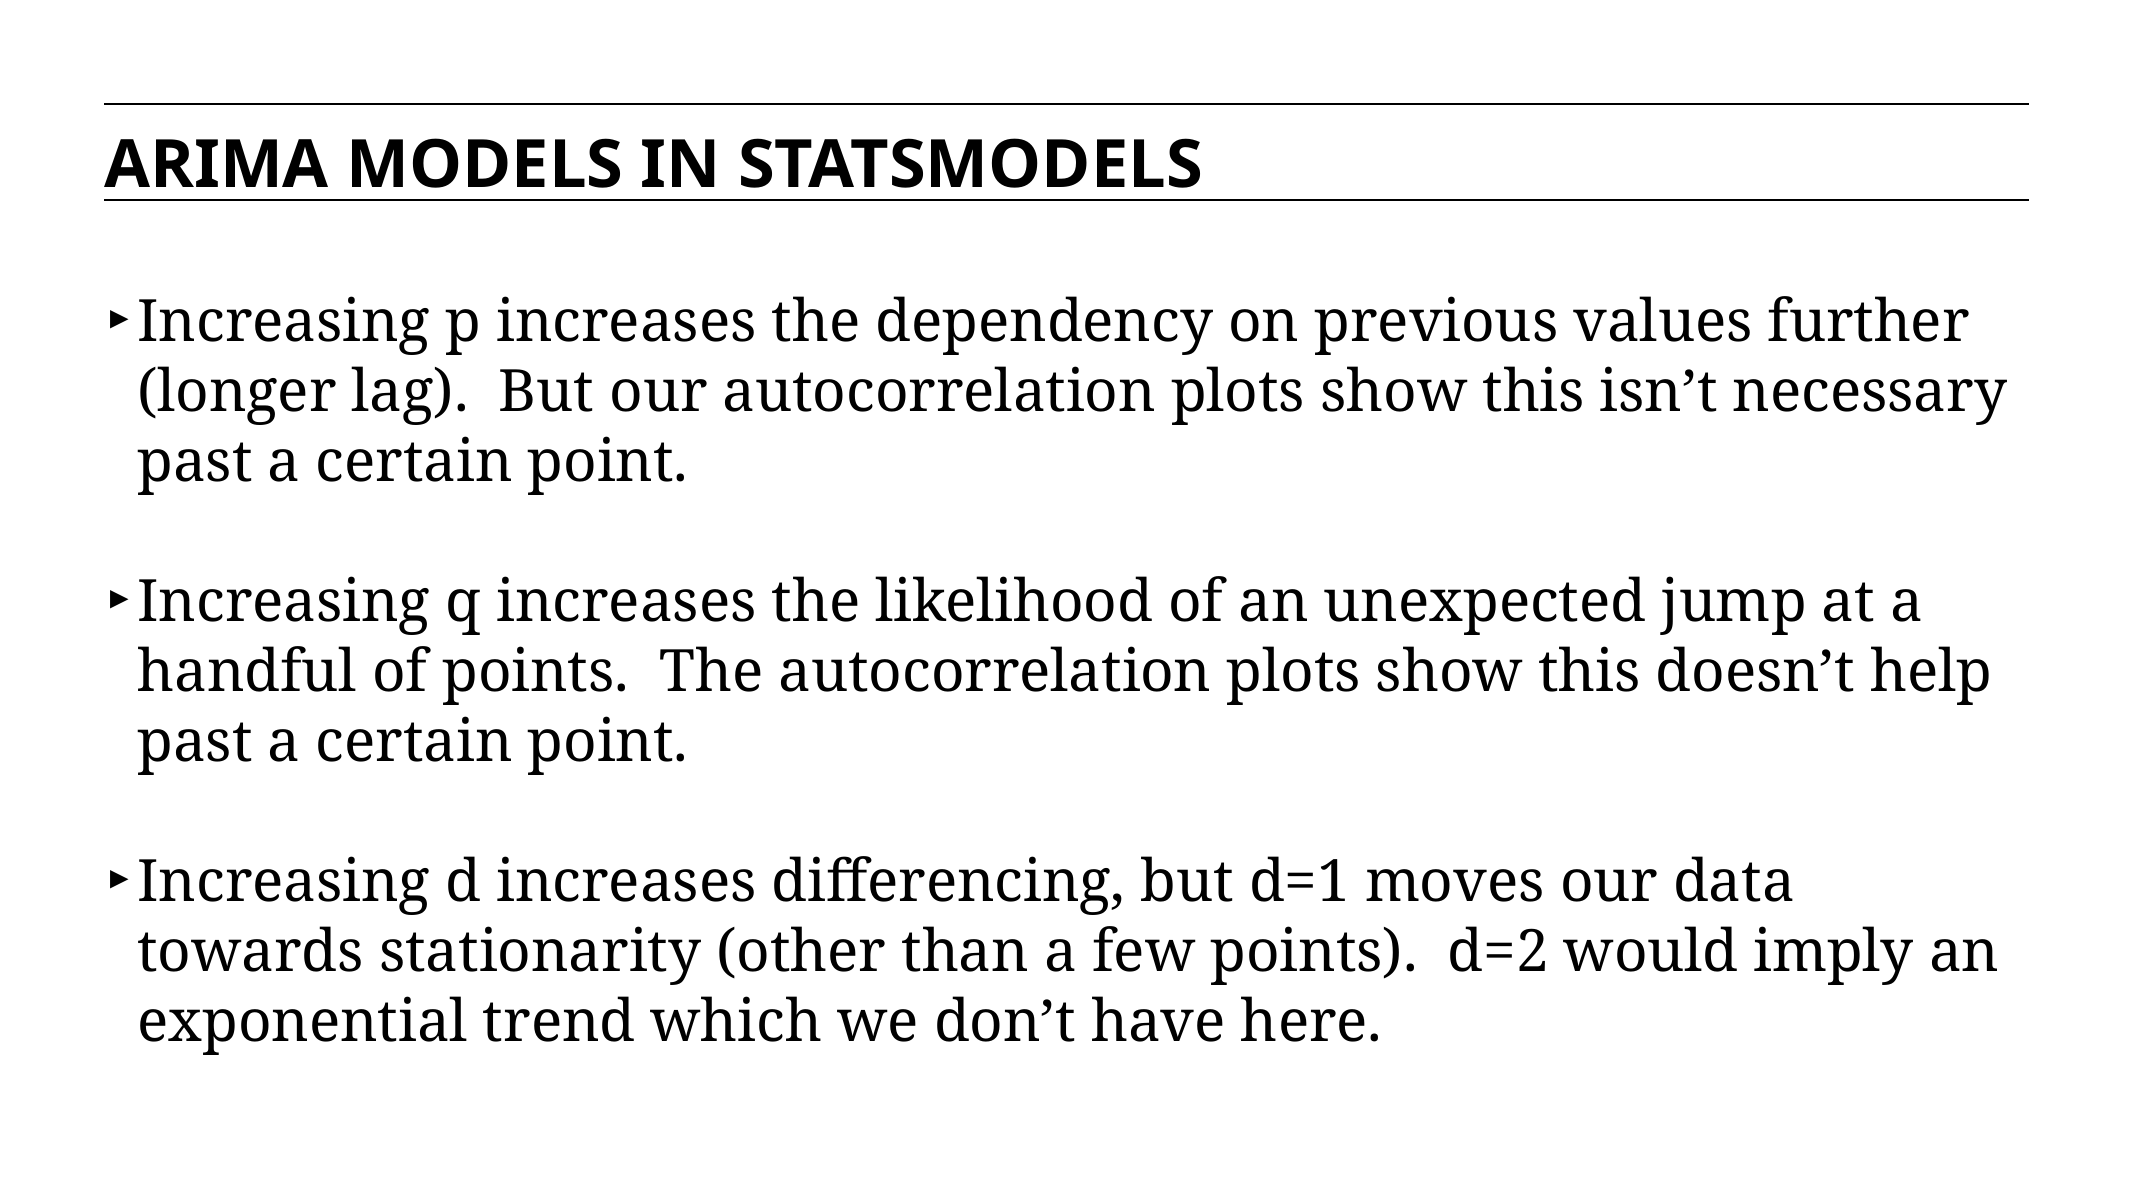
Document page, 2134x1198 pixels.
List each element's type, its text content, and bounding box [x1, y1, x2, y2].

text_box ARIMA MODELS IN STATSMODELS [104, 120, 2030, 192]
list Increasing p increases the dependency on previous values further (longer lag). But our autocorrelation plots show this isn’t necessary past a certain point. Increasing q increases the likelihood of an unexpected jump at a handful of points. The autocorrelation plots show this doesn’t help past a certain point. Increasing d increases differencing, but d=1 moves our data towards stationarity (other than a few points). d=2 would imply an exponential trend which we don’t have here. [104, 213, 2030, 839]
